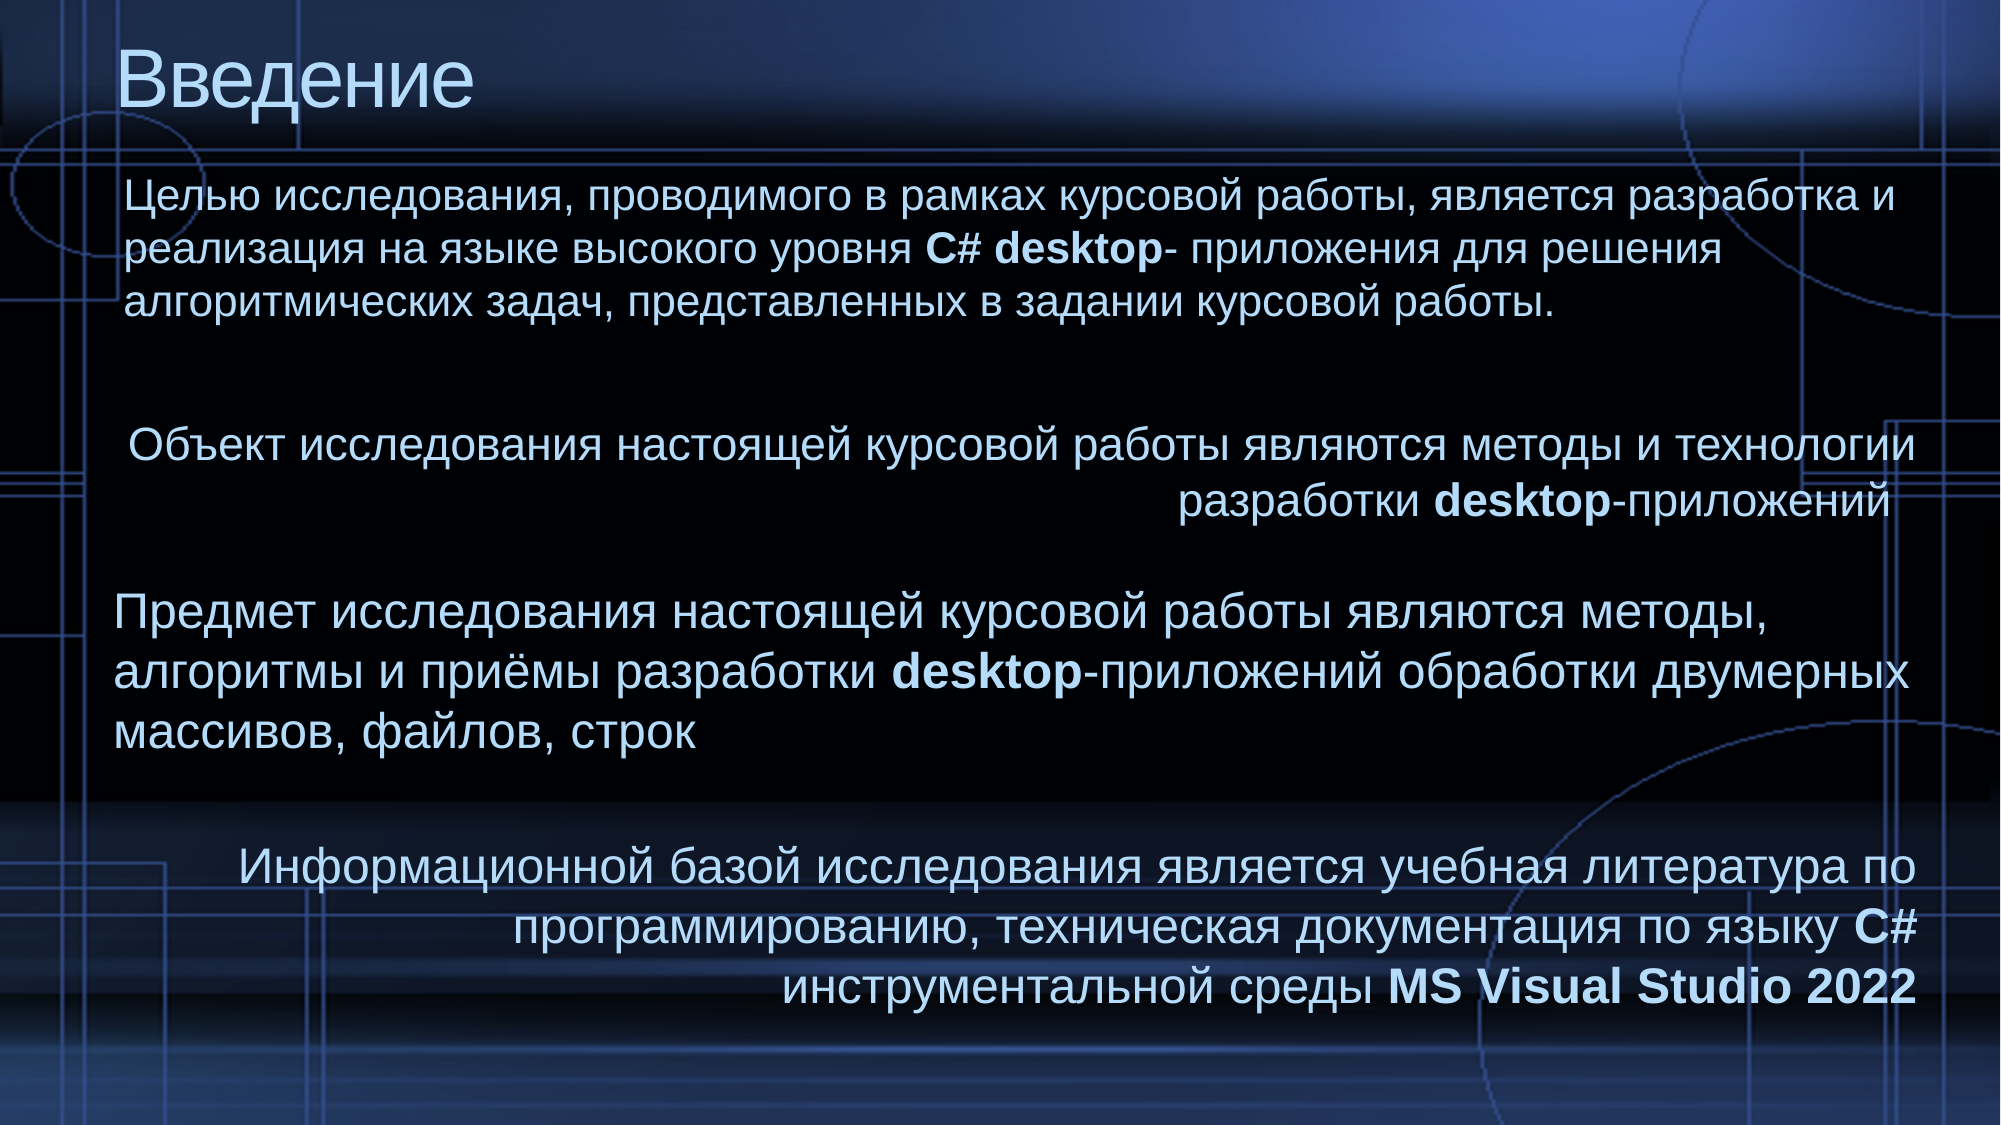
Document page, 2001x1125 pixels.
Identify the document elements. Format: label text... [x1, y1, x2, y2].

list Целью исследования, проводимого в рамках курсовой работы, является разработка и реализация на языке высокого уровня C# desktop- приложения для решения алгоритмических задач, представленных в задании курсовой работы. [98, 159, 1937, 370]
list Объект исследования настоящей курсовой работы являются методы и технологии разработки desktop-приложений [99, 406, 1933, 534]
title Введение [99, 17, 1900, 159]
text_box Информационной базой исследования является учебная литература по программированию, техническая документация по языку С# инструментальной среды MS Visual Studio 2022 [99, 825, 1933, 1021]
text_box Предмет исследования настоящей курсовой работы являются методы, алгоритмы и приёмы разработки desktop-приложений обработки двумерных массивов, файлов, строк [98, 571, 1933, 766]
picture [0, 0, 2001, 1125]
